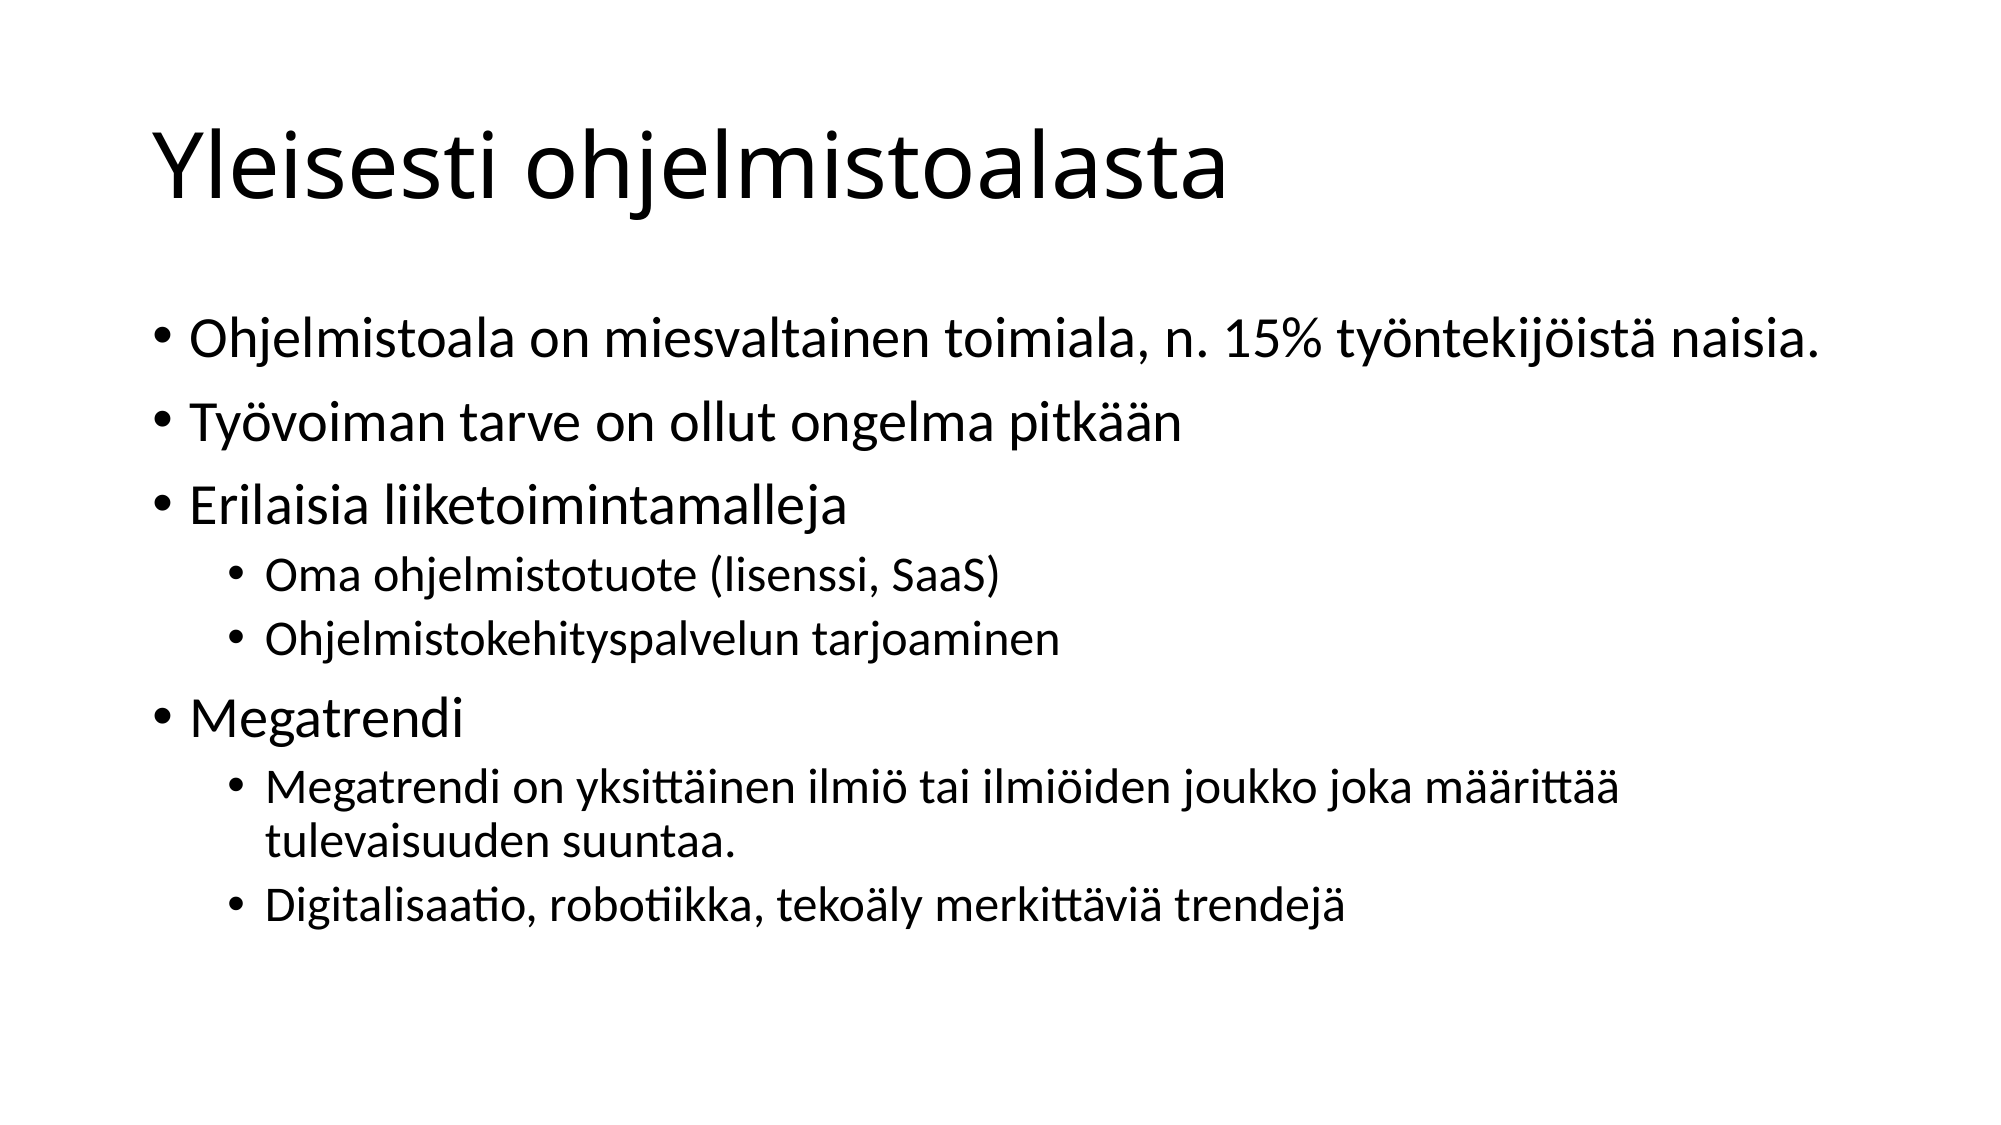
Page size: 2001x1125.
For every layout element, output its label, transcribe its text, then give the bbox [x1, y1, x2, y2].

title Yleisesti ohjelmistoalasta [137, 59, 1863, 278]
list Ohjelmistoala on miesvaltainen toimiala, n. 15% työntekijöistä naisia. Työvoiman tarve on ollut ongelma pitkään Erilaisia liiketoimintamalleja Oma ohjelmistotuote (lisenssi, SaaS) Ohjelmistokehityspalvelun tarjoaminen Megatrendi Megatrendi on yksittäinen ilmiö tai ilmiöiden joukko joka määrittää tulevaisuuden suuntaa. Digitalisaatio, robotiikka, tekoäly merkittäviä trendejä [137, 299, 1863, 1014]
